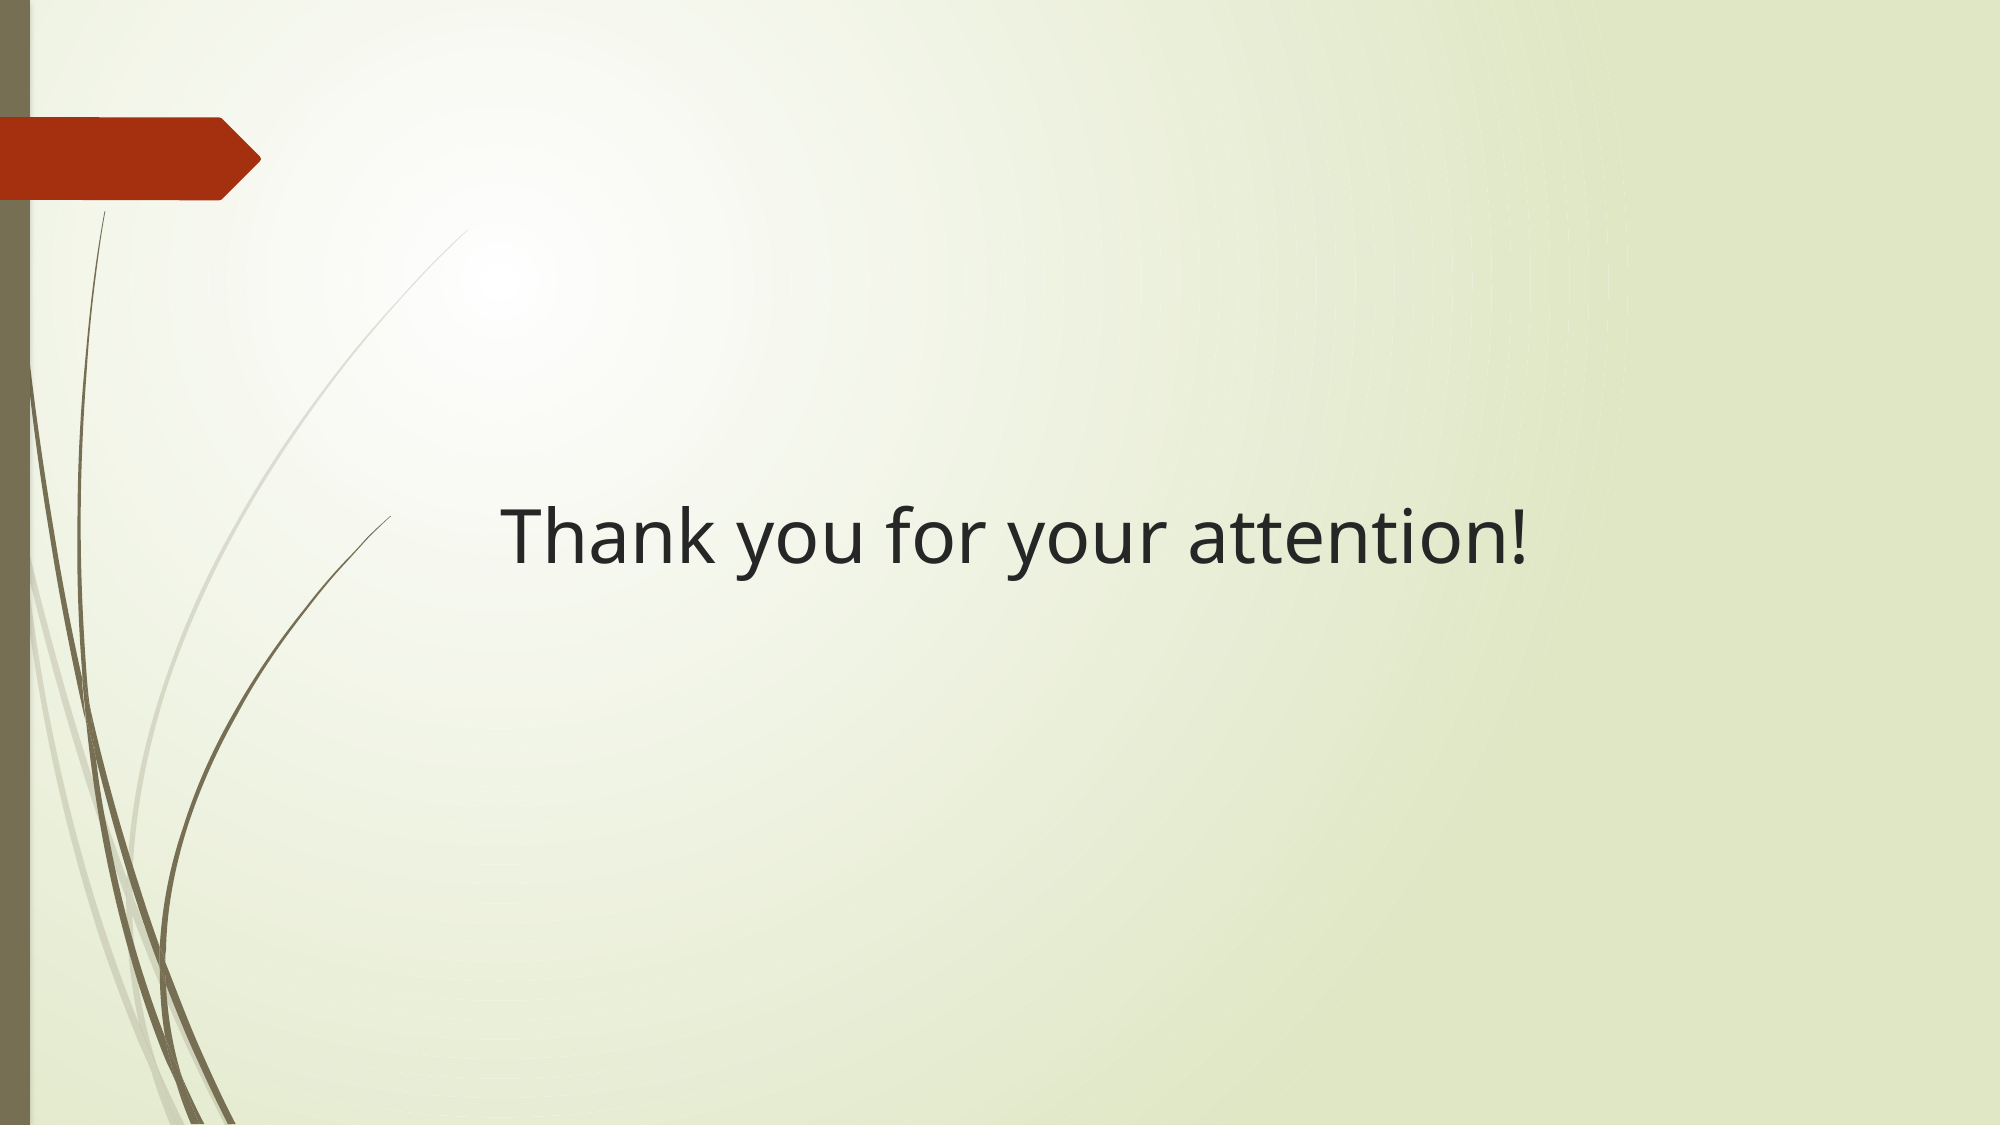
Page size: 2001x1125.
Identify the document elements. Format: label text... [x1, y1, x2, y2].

title Thank you for your attention! [31, 481, 2000, 692]
